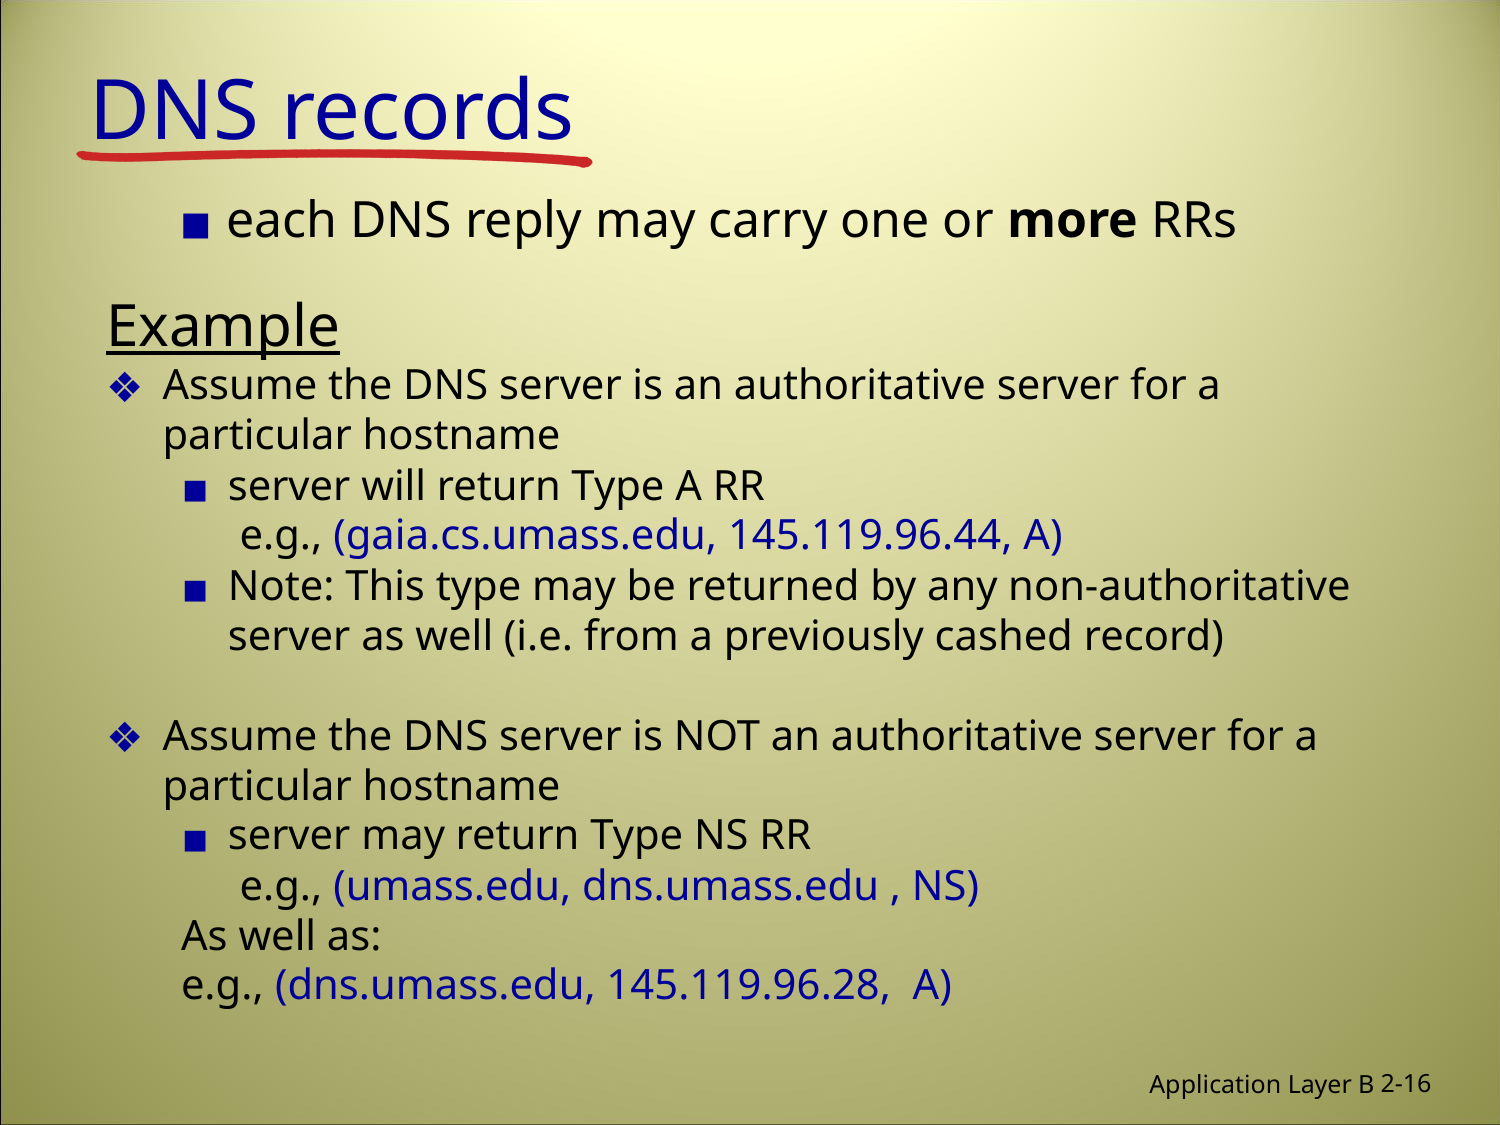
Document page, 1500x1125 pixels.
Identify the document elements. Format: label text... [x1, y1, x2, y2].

text_box Example Assume the DNS server is an authoritative server for a particular hostname server will return Type A RR e.g., (gaia.cs.umass.edu, 145.119.96.44, A) Note: This type may be returned by any non-authoritative server as well (i.e. from a previously cashed record) Assume the DNS server is NOT an authoritative server for a particular hostname server may return Type NS RR e.g., (umass.edu, dns.umass.edu , NS) As well as: e.g., (dns.umass.edu, 145.119.96.28, A) [91, 280, 1403, 1043]
text_box Application Layer B [914, 1060, 1390, 1108]
picture [0, 0, 1500, 1125]
text_box 2-‹#› [1365, 1060, 1477, 1106]
title DNS records [74, 33, 1350, 180]
list each DNS reply may carry one or more RRs [89, 188, 1372, 287]
